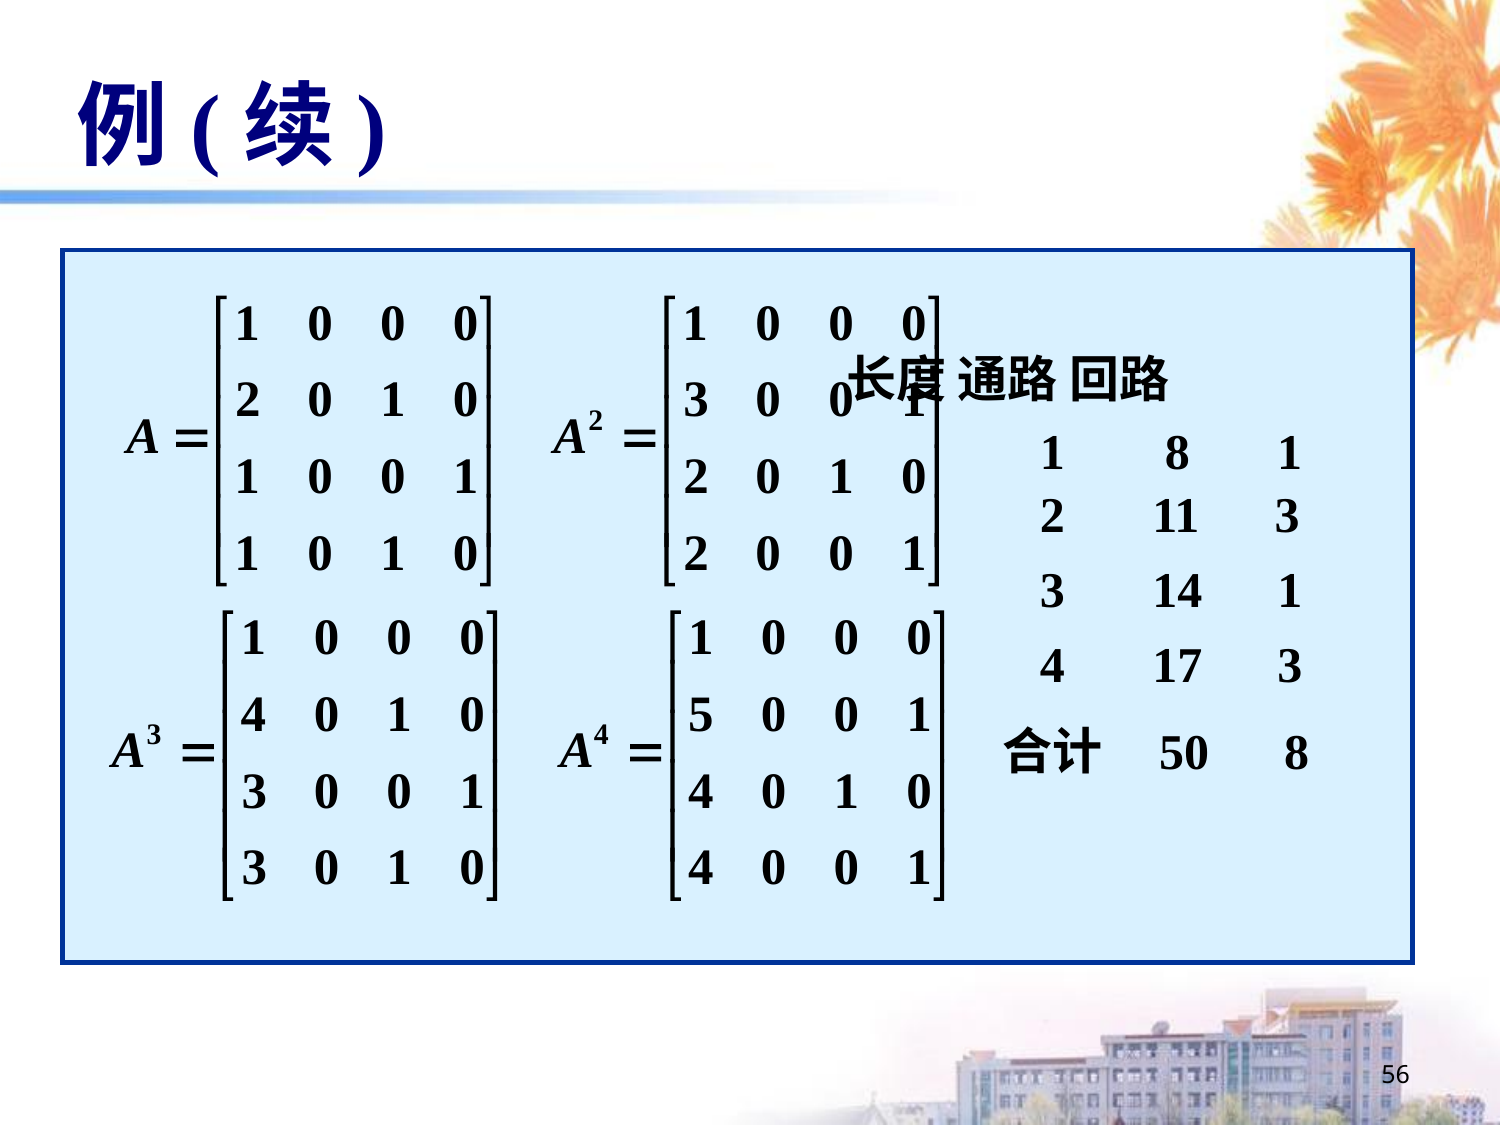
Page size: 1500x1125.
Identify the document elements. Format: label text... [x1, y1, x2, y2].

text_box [99, 287, 964, 909]
text_box 8 1 [1149, 412, 1338, 474]
text_box 17 3 [1137, 624, 1325, 700]
title 例(续) [61, 21, 1412, 222]
text_box 1 [1024, 412, 1100, 474]
text_box 3 [1025, 549, 1075, 624]
text_box 合计 50 8 [987, 712, 1363, 788]
list 长度 通路 回路 [62, 249, 1413, 963]
text_box 11 3 [1137, 474, 1363, 550]
picture [0, 0, 1500, 1125]
text_box 2 [1024, 474, 1100, 550]
text_box 14 1 [1137, 549, 1325, 624]
slide_number 56 [1074, 1024, 1426, 1101]
text_box 4 [1024, 624, 1088, 700]
